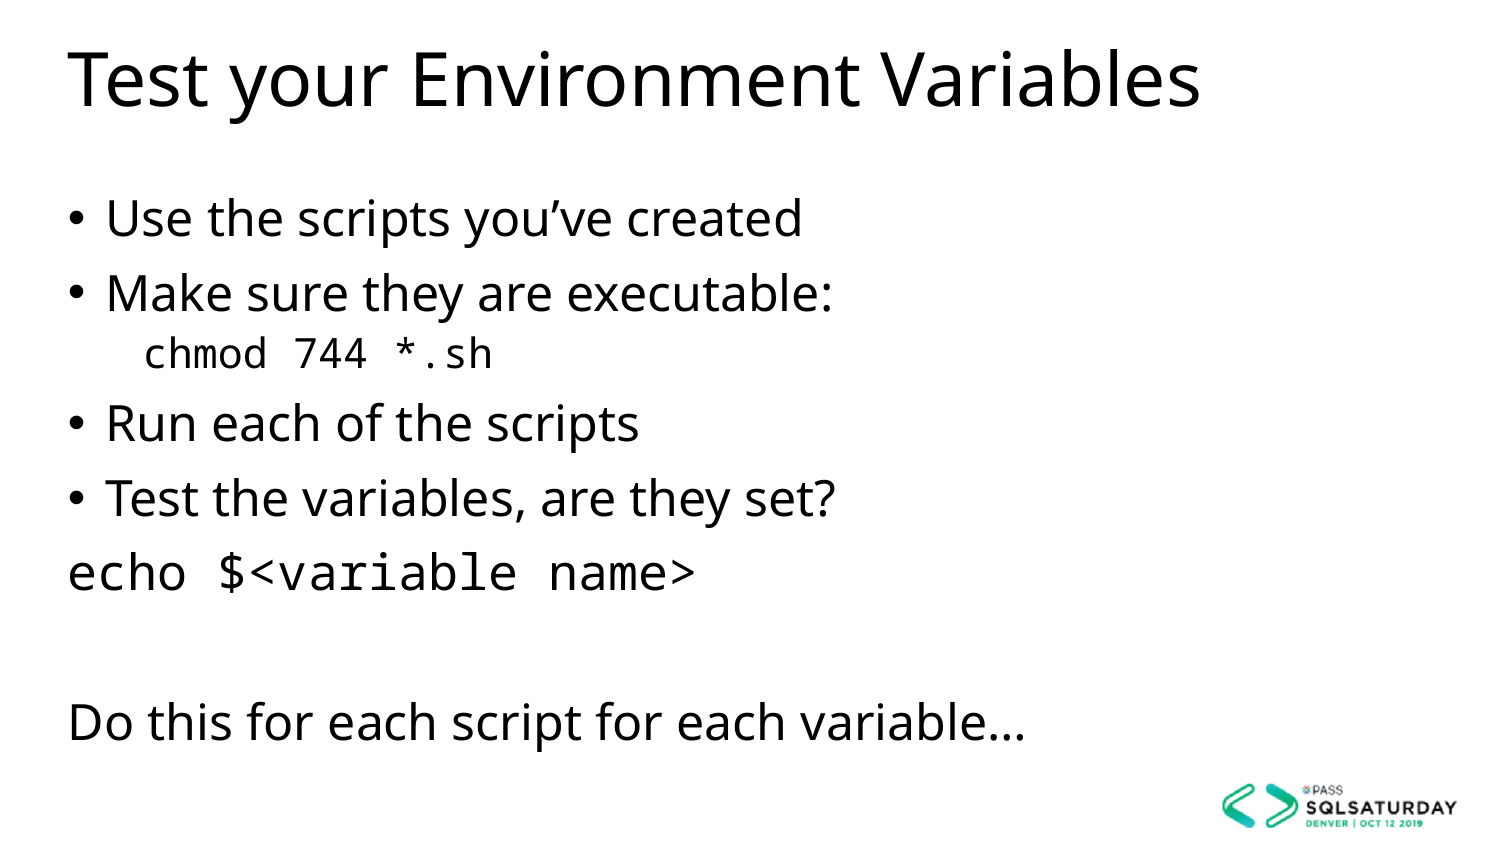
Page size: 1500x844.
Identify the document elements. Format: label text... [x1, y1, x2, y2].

list Use the scripts you’ve created Make sure they are executable: chmod 744 *.sh Run each of the scripts Test the variables, are they set? echo $<variable name> Do this for each script for each variable… [52, 185, 1444, 743]
picture [1209, 768, 1486, 837]
title Test your Environment Variables [52, 41, 1444, 142]
